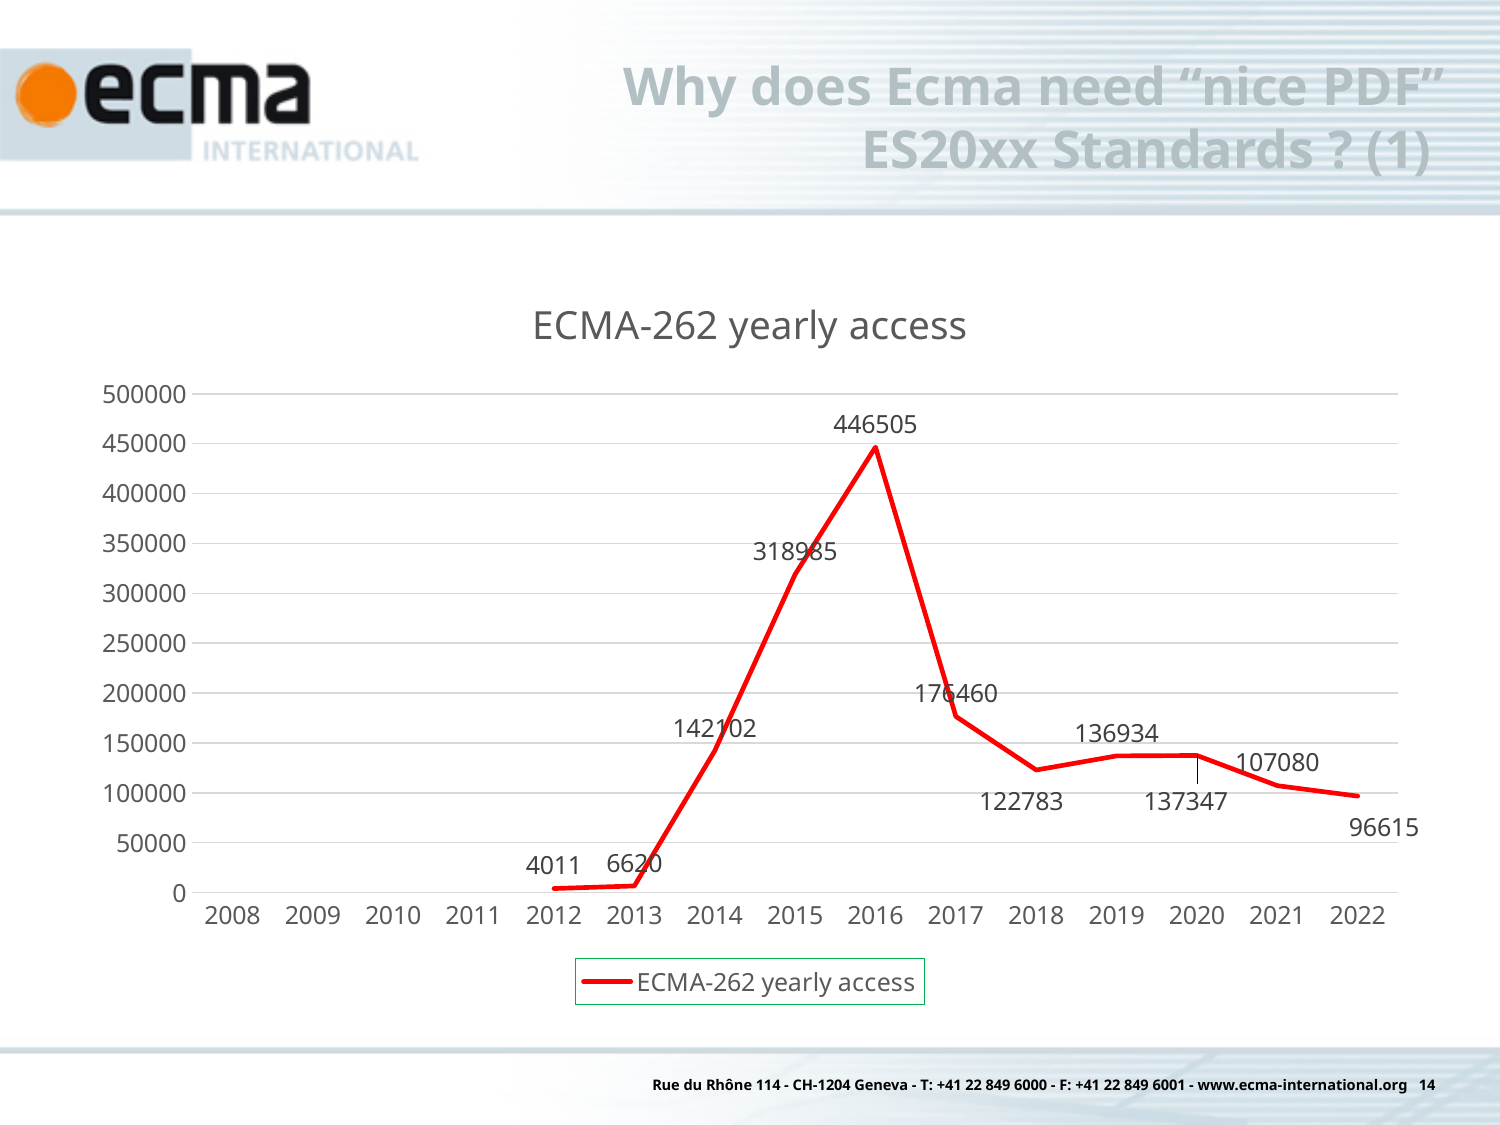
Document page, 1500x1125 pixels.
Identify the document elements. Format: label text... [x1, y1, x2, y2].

footer Rue du Rhône 114 - CH-1204 Geneva - T: +41 22 849 6000 - F: +41 22 849 6001 - www.ecma-international.org 14 [314, 1051, 1451, 1104]
chart [74, 262, 1426, 1006]
title Why does Ecma need “nice PDF” ES20xx Standards ? (1) [502, 41, 1461, 187]
picture [0, 0, 1500, 1125]
